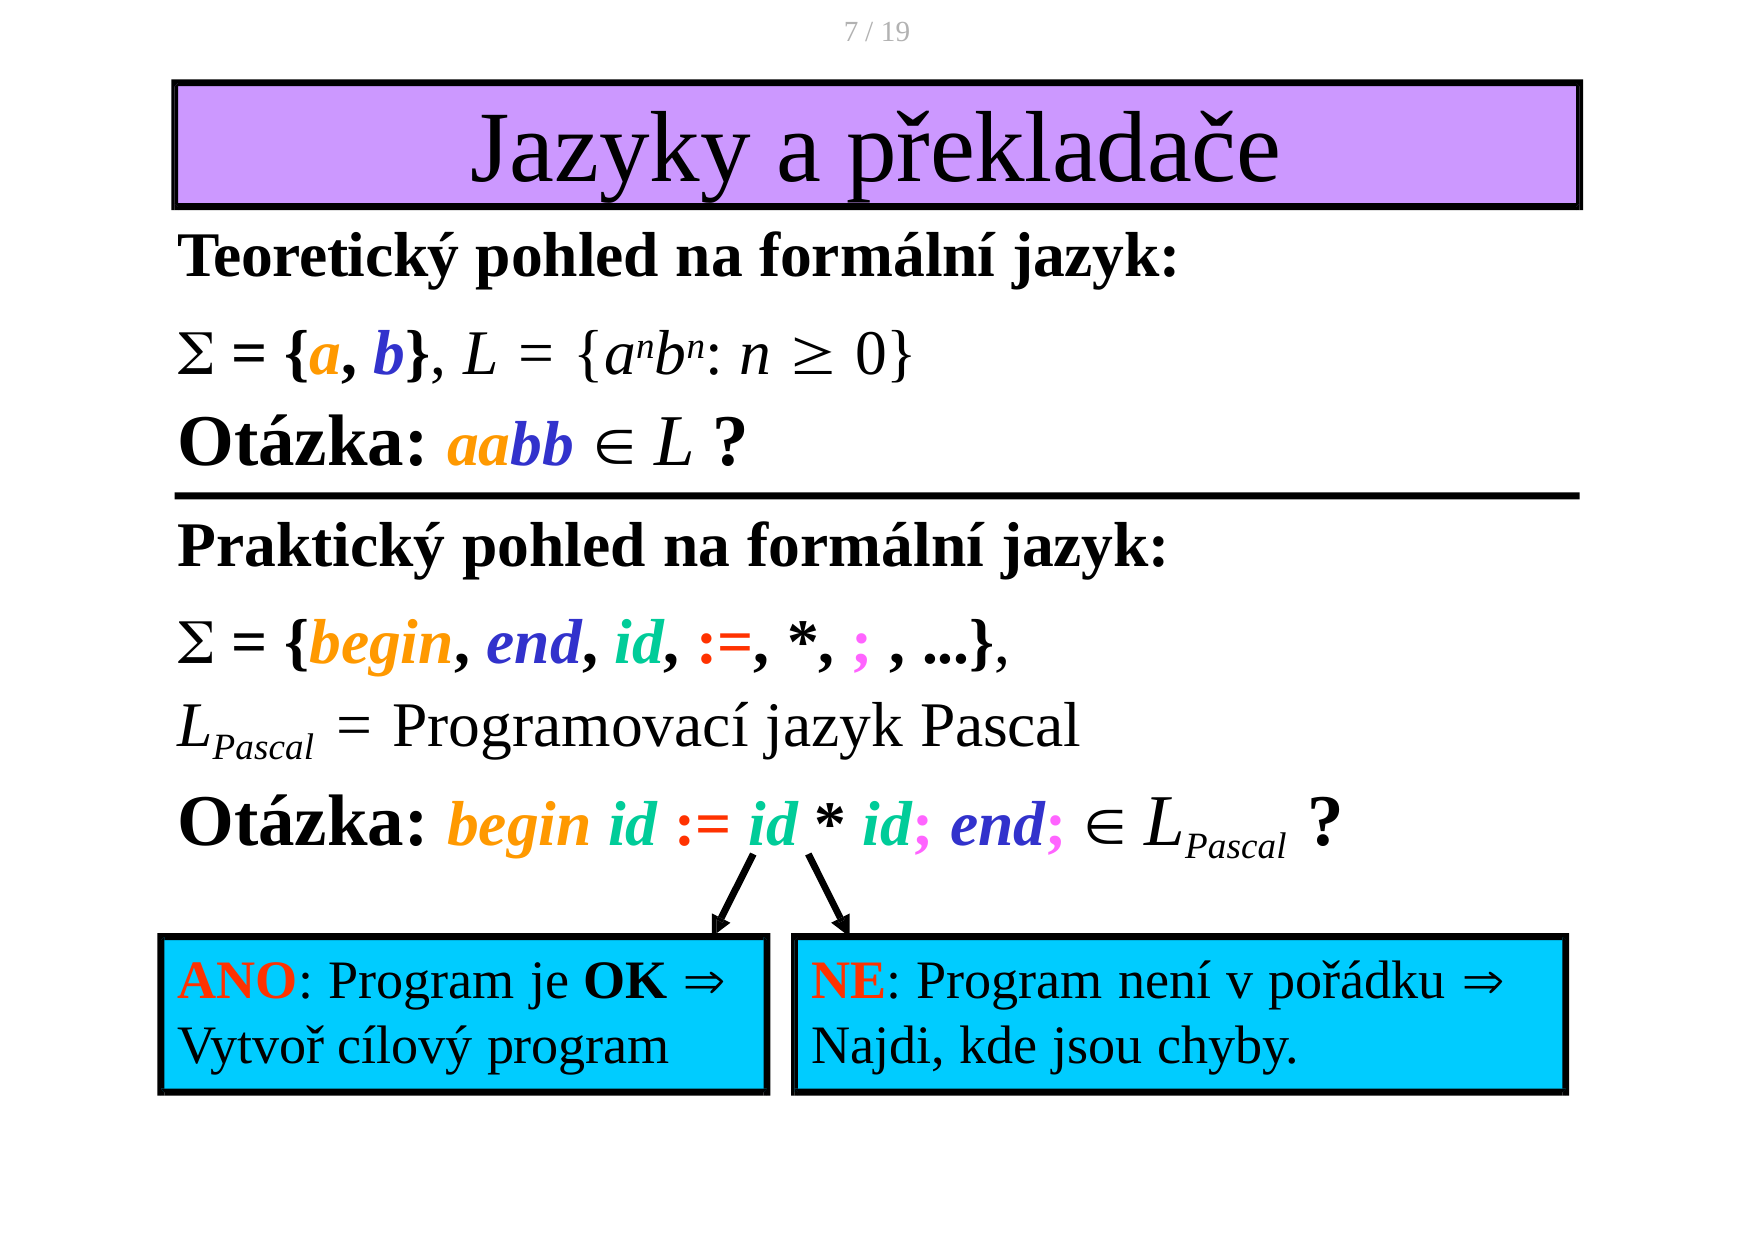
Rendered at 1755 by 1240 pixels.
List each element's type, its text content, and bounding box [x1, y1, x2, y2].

slide_number 7 / 19 [0, 11, 1755, 58]
text_box [1365, 492, 1580, 500]
text_box Teoretický pohled na formální jazyk:  = {a, b}, L = {anbn: n  0} Otázka: aabb  L ? Praktický pohled na formální jazyk:  = {begin, end, id, :=, *, ; , ...}, LPascal = Programovací jazyk Pascal Otázka: begin id := id * id; end;  LPascal ? [169, 216, 1365, 866]
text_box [790, 932, 1570, 1096]
text_box [805, 852, 850, 931]
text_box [157, 932, 771, 1096]
text_box [711, 852, 757, 931]
title Jazyky a překladače [468, 218, 1286, 288]
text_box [171, 78, 1584, 211]
